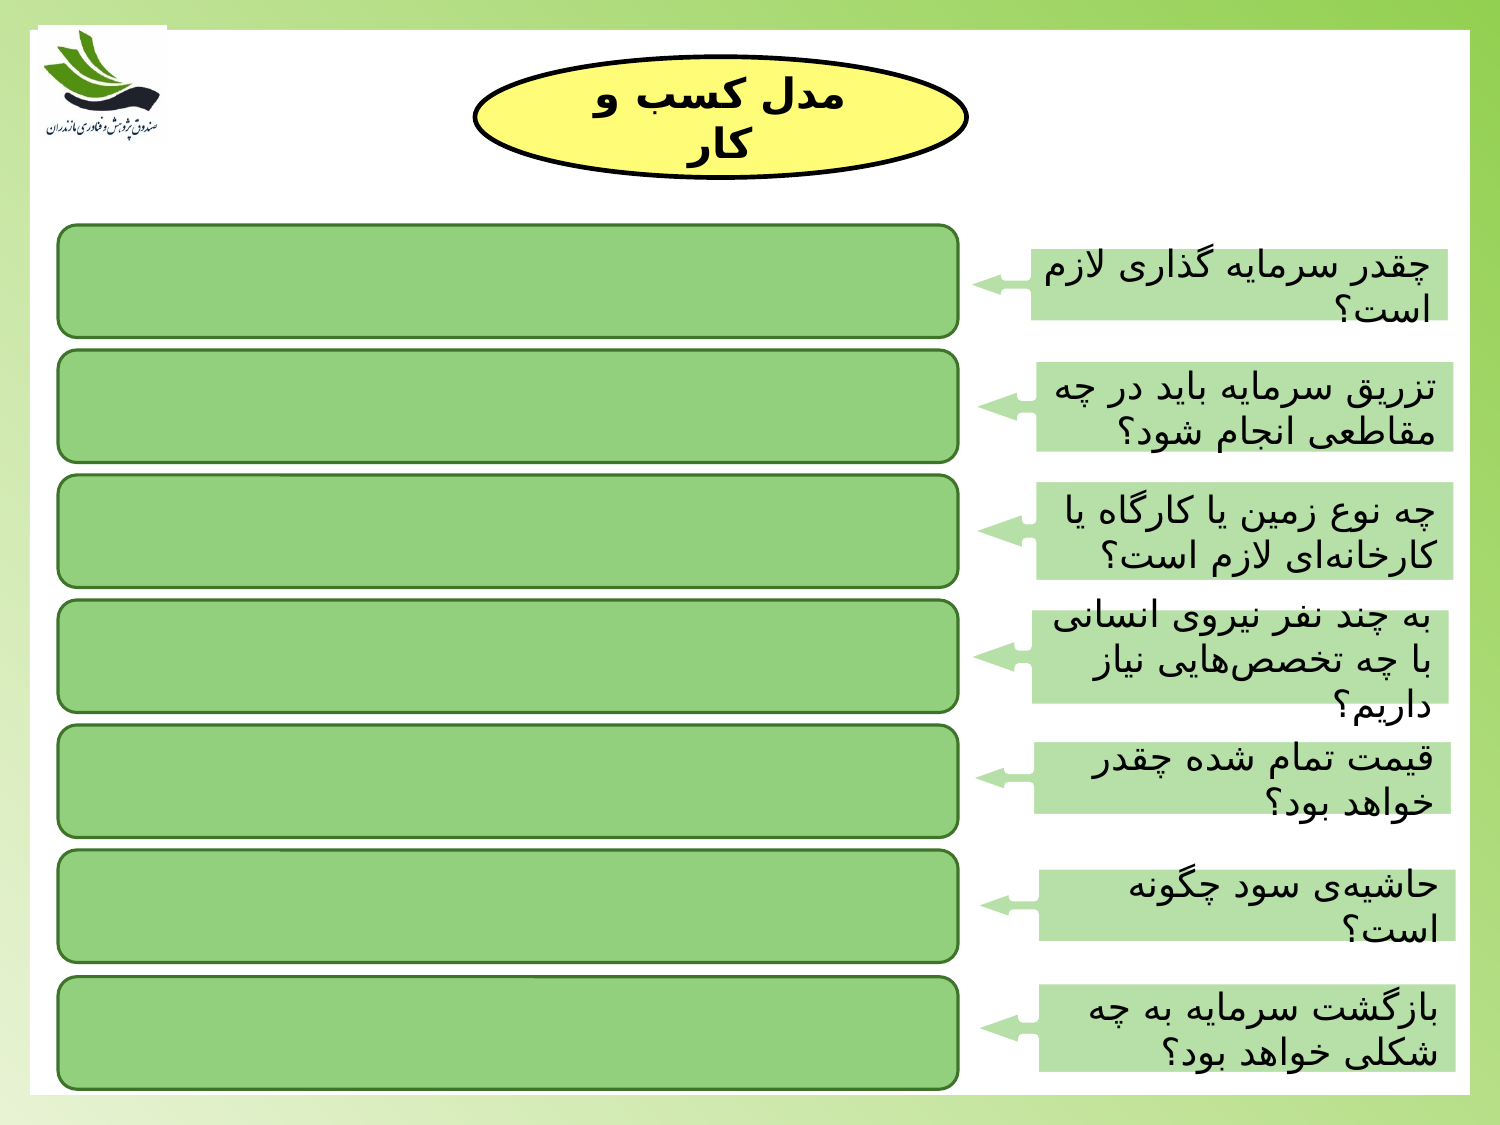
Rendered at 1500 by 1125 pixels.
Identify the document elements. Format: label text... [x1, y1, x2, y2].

text_box [56, 598, 960, 715]
picture [38, 25, 167, 144]
text_box چه نوع زمین یا کارگاه یا کارخانه‌ای لازم است؟ [960, 473, 1463, 589]
text_box قیمت تمام شده چقدر خواهد بود؟ [960, 733, 1460, 823]
text_box حاشیه‌ی سود چگونه است؟ [961, 860, 1465, 951]
text_box مدل کسب و کار [473, 55, 969, 180]
text_box [56, 348, 960, 465]
text_box به چند نفر نیروی انسانی با چه تخصص‌هایی نیاز داریم؟ [960, 601, 1458, 713]
text_box تزریق سرمایه باید در چه مقاطعی انجام شود؟ [960, 353, 1463, 461]
text_box [56, 473, 960, 590]
text_box بازگشت سرمایه به چه شکلی خواهد بود؟ [961, 975, 1465, 1081]
text_box [56, 975, 960, 1091]
text_box [56, 848, 960, 965]
text_box چقدر سرمایه گذاری لازم است؟ [960, 240, 1457, 330]
text_box [56, 723, 960, 840]
text_box [56, 223, 960, 340]
